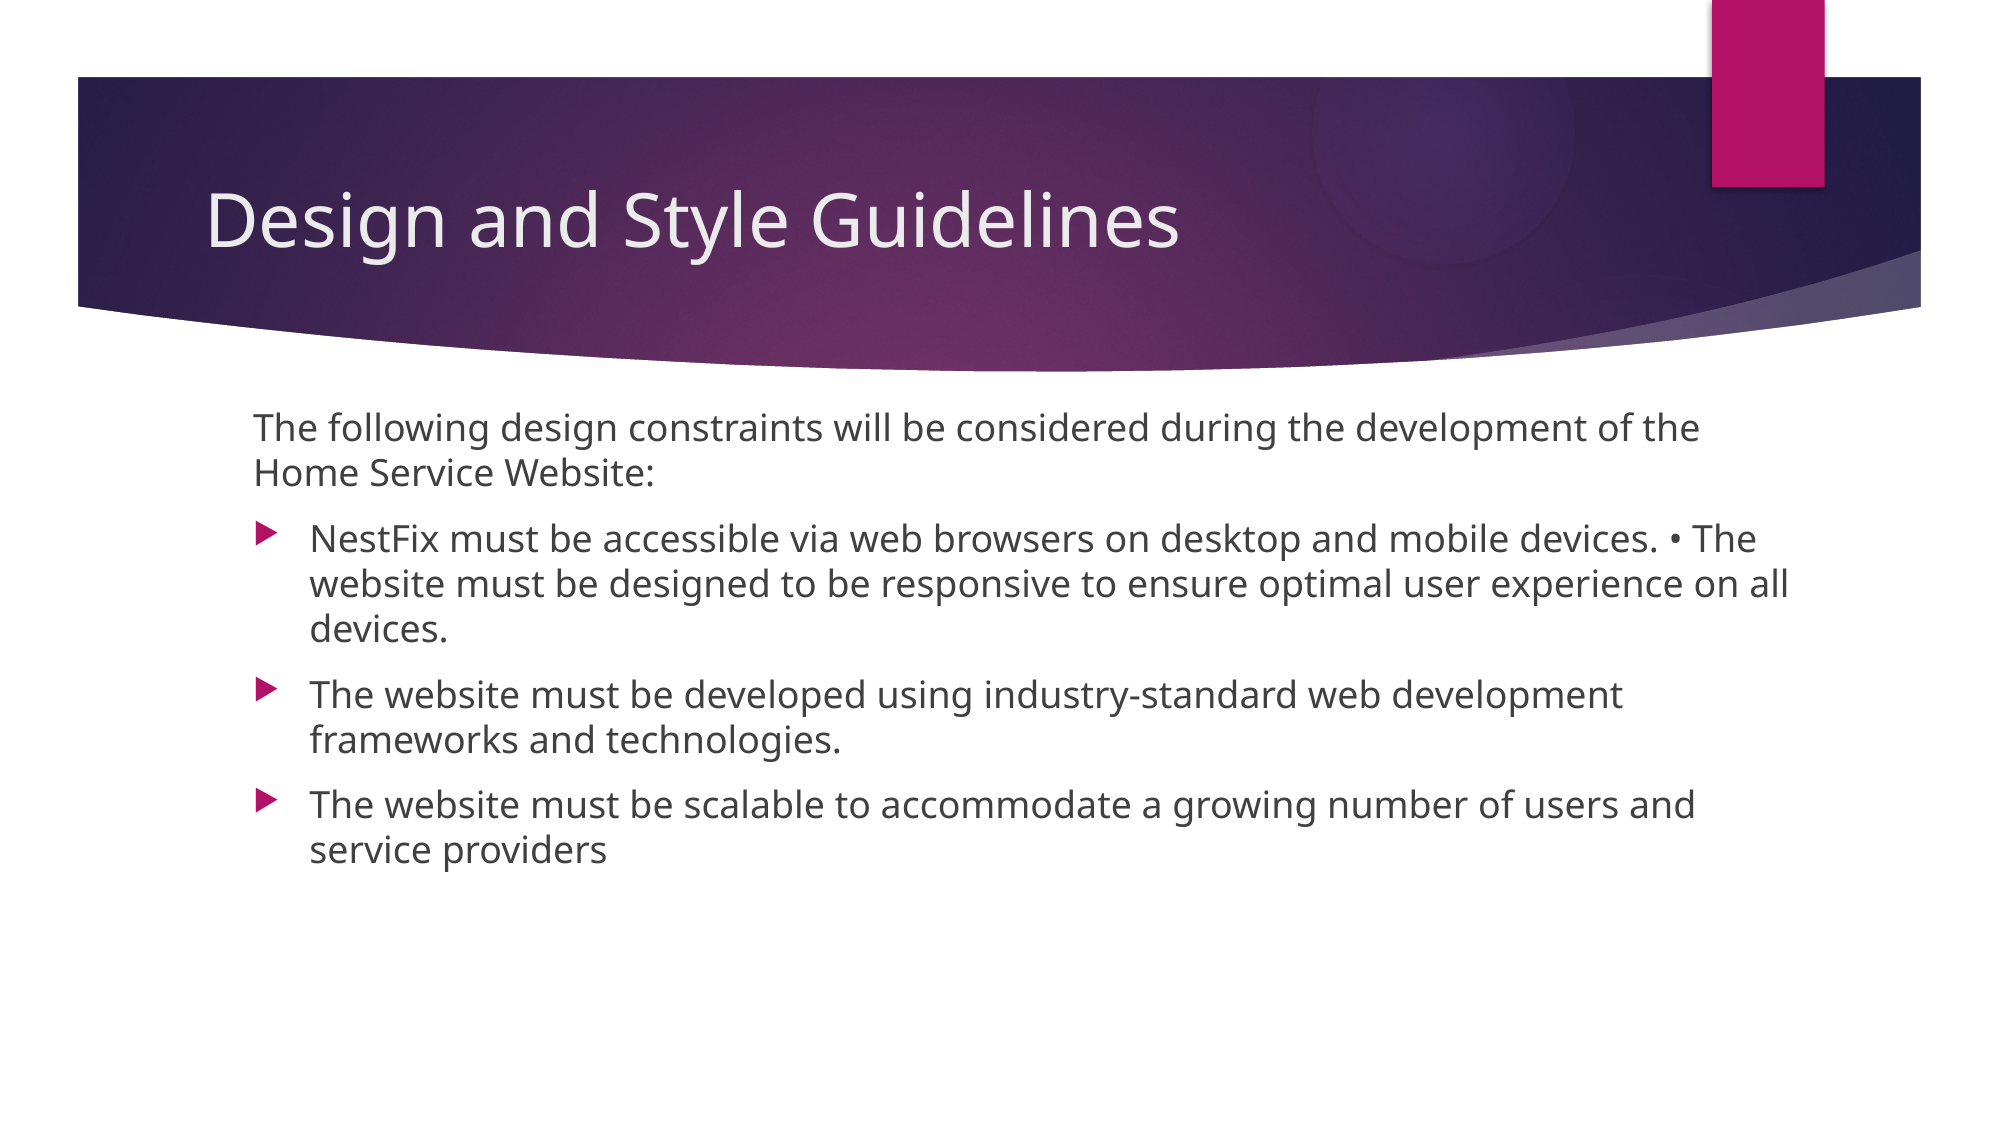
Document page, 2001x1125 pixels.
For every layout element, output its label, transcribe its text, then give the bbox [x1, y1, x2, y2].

list The following design constraints will be considered during the development of the Home Service Website: NestFix must be accessible via web browsers on desktop and mobile devices. • The website must be designed to be responsive to ensure optimal user experience on all devices. The website must be developed using industry-standard web development frameworks and technologies. The website must be scalable to accommodate a growing number of users and service providers [238, 330, 1814, 1007]
title Design and Style Guidelines [189, 159, 1627, 276]
